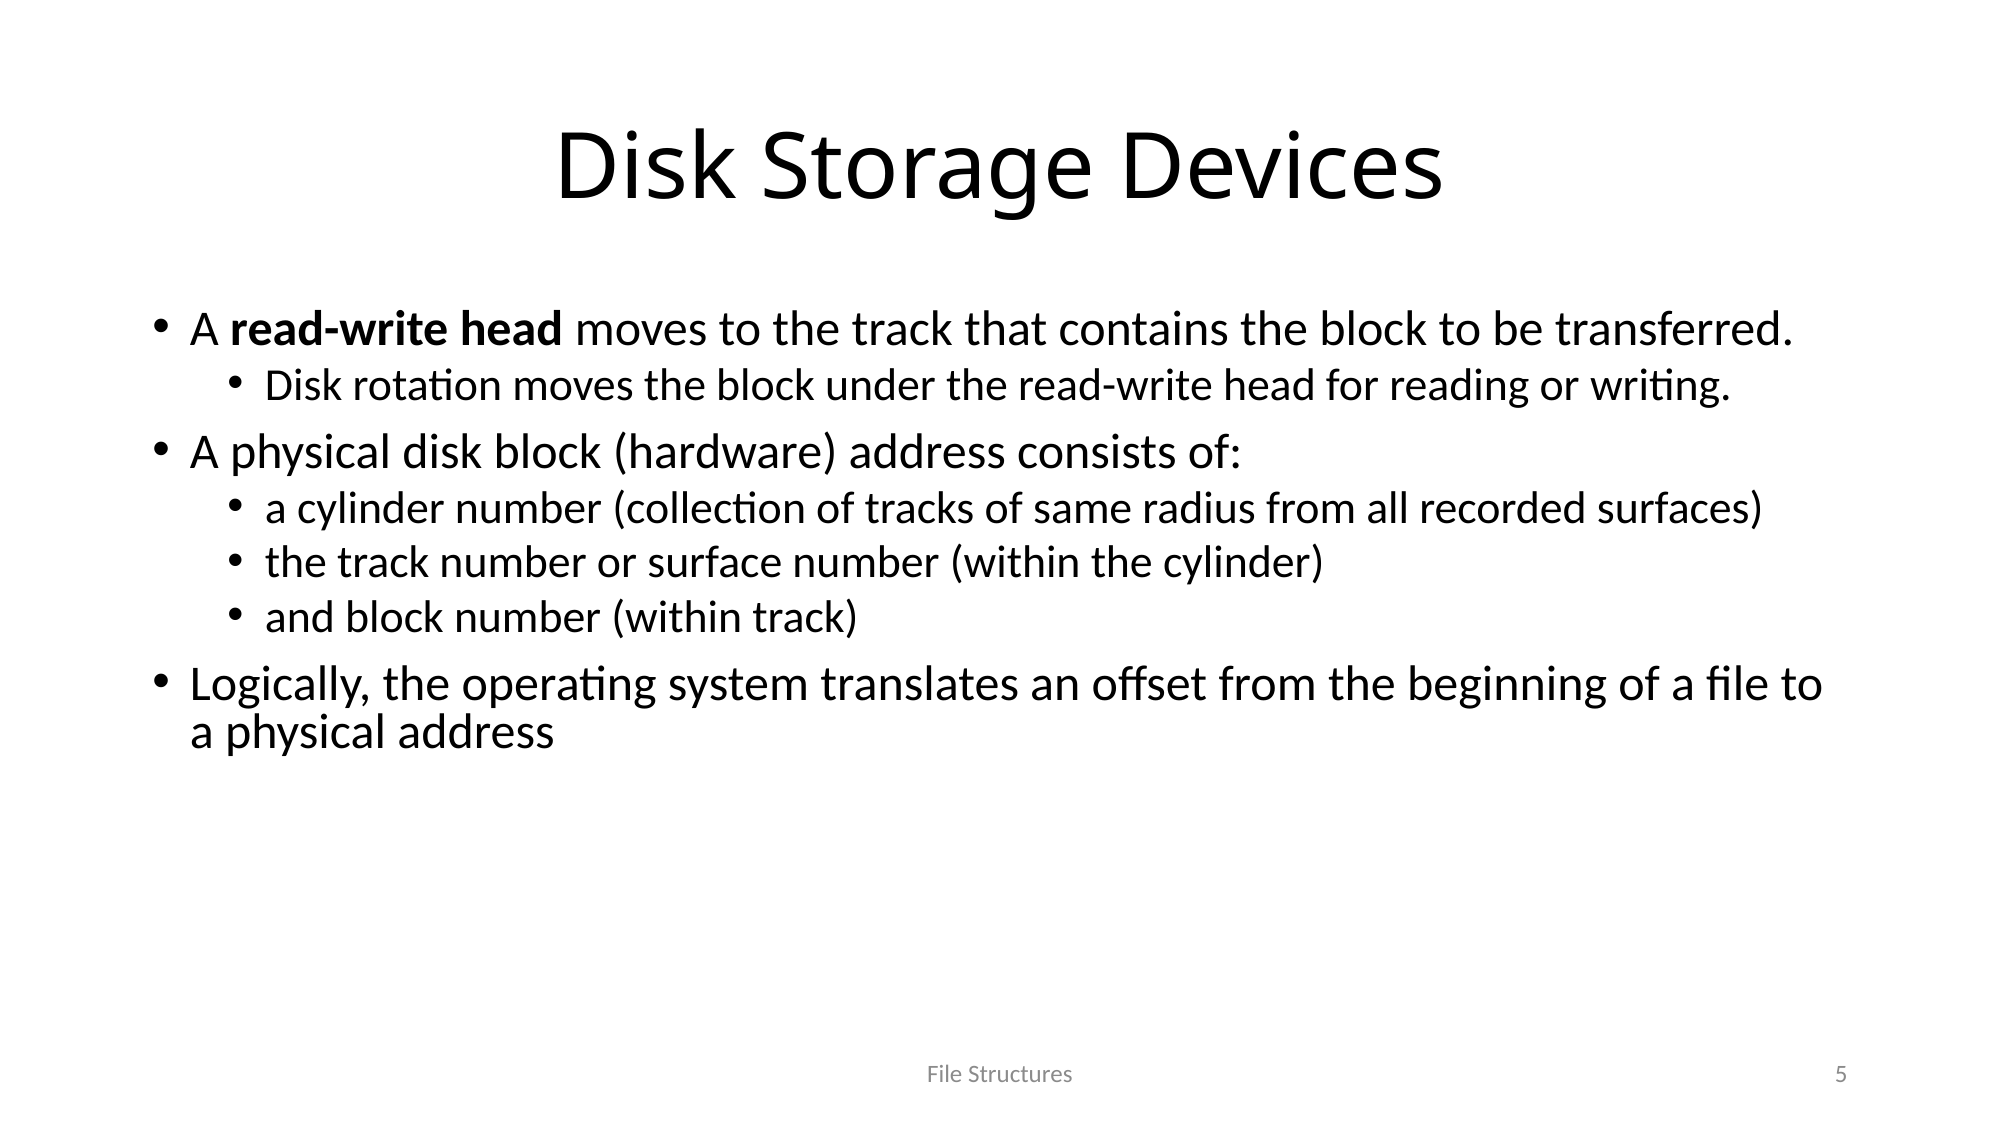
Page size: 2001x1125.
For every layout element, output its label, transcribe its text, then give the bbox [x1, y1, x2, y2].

title Disk Storage Devices [137, 59, 1863, 278]
footer File Structures [662, 1042, 1338, 1103]
list A read-write head moves to the track that contains the block to be transferred. Disk rotation moves the block under the read-write head for reading or writing. A physical disk block (hardware) address consists of: a cylinder number (collection of tracks of same radius from all recorded surfaces) the track number or surface number (within the cylinder) and block number (within track) Logically, the operating system translates an offset from the beginning of a file to a physical address [137, 299, 1863, 1014]
slide_number 5 [1412, 1042, 1863, 1103]
